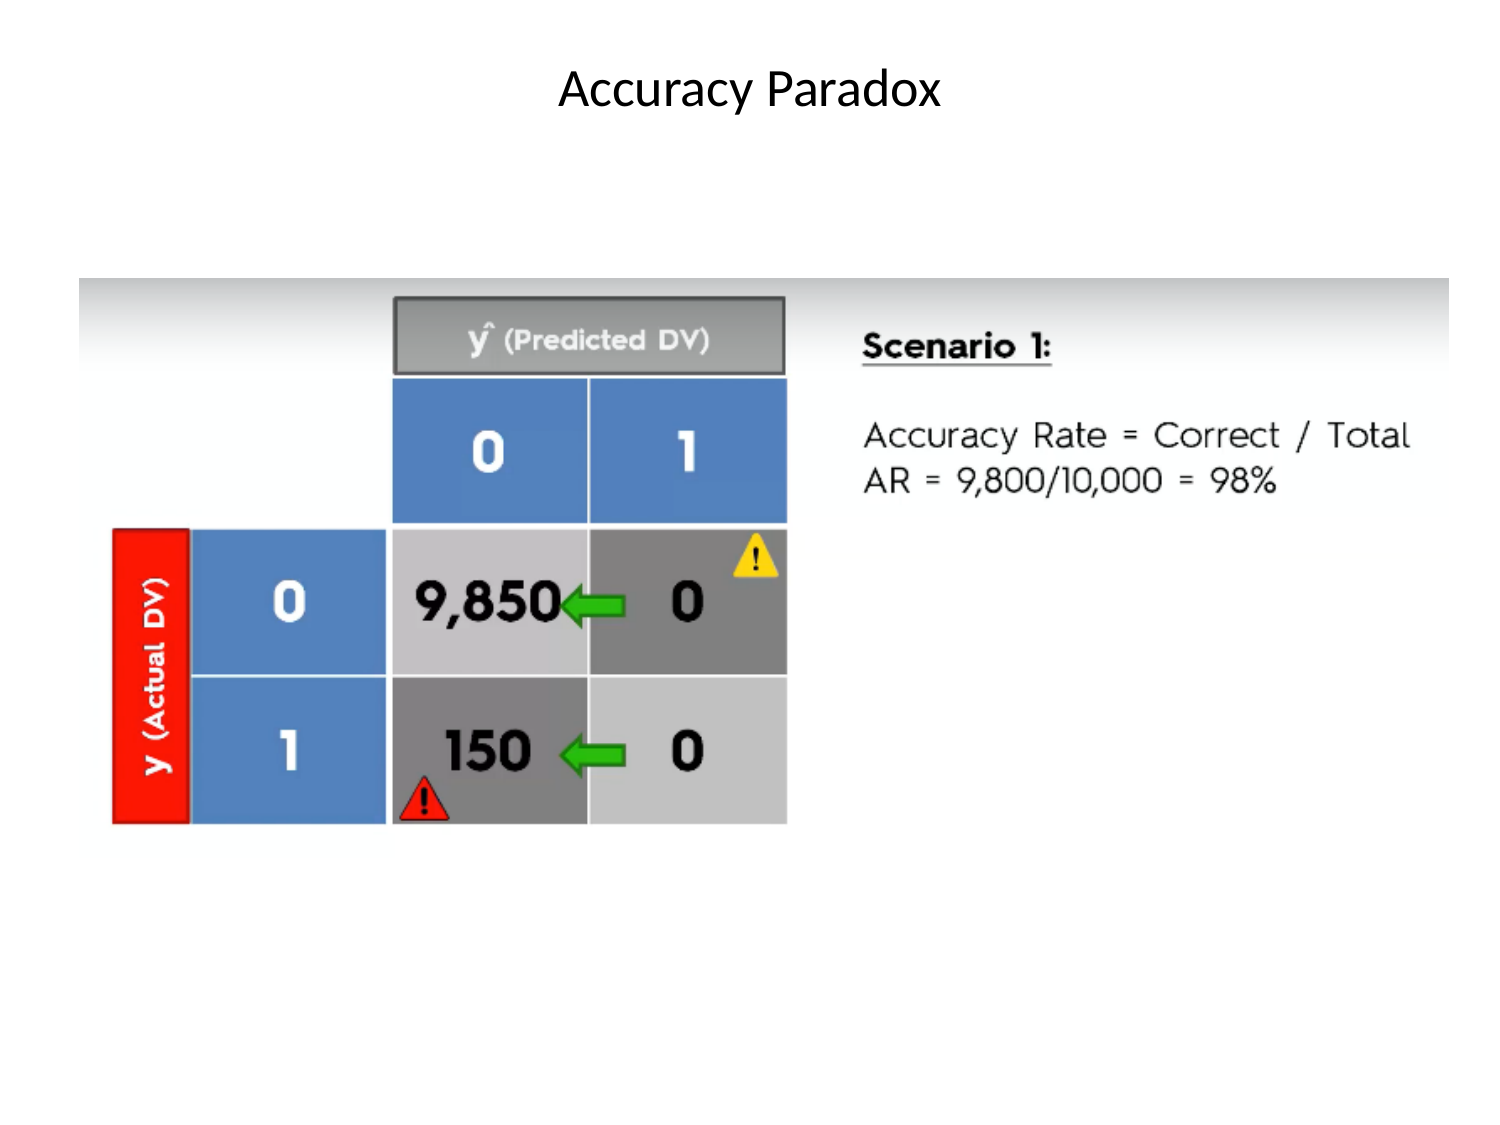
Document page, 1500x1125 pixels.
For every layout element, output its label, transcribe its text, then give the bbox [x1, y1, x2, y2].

title Accuracy Paradox [75, 45, 1425, 126]
picture [79, 278, 1449, 858]
